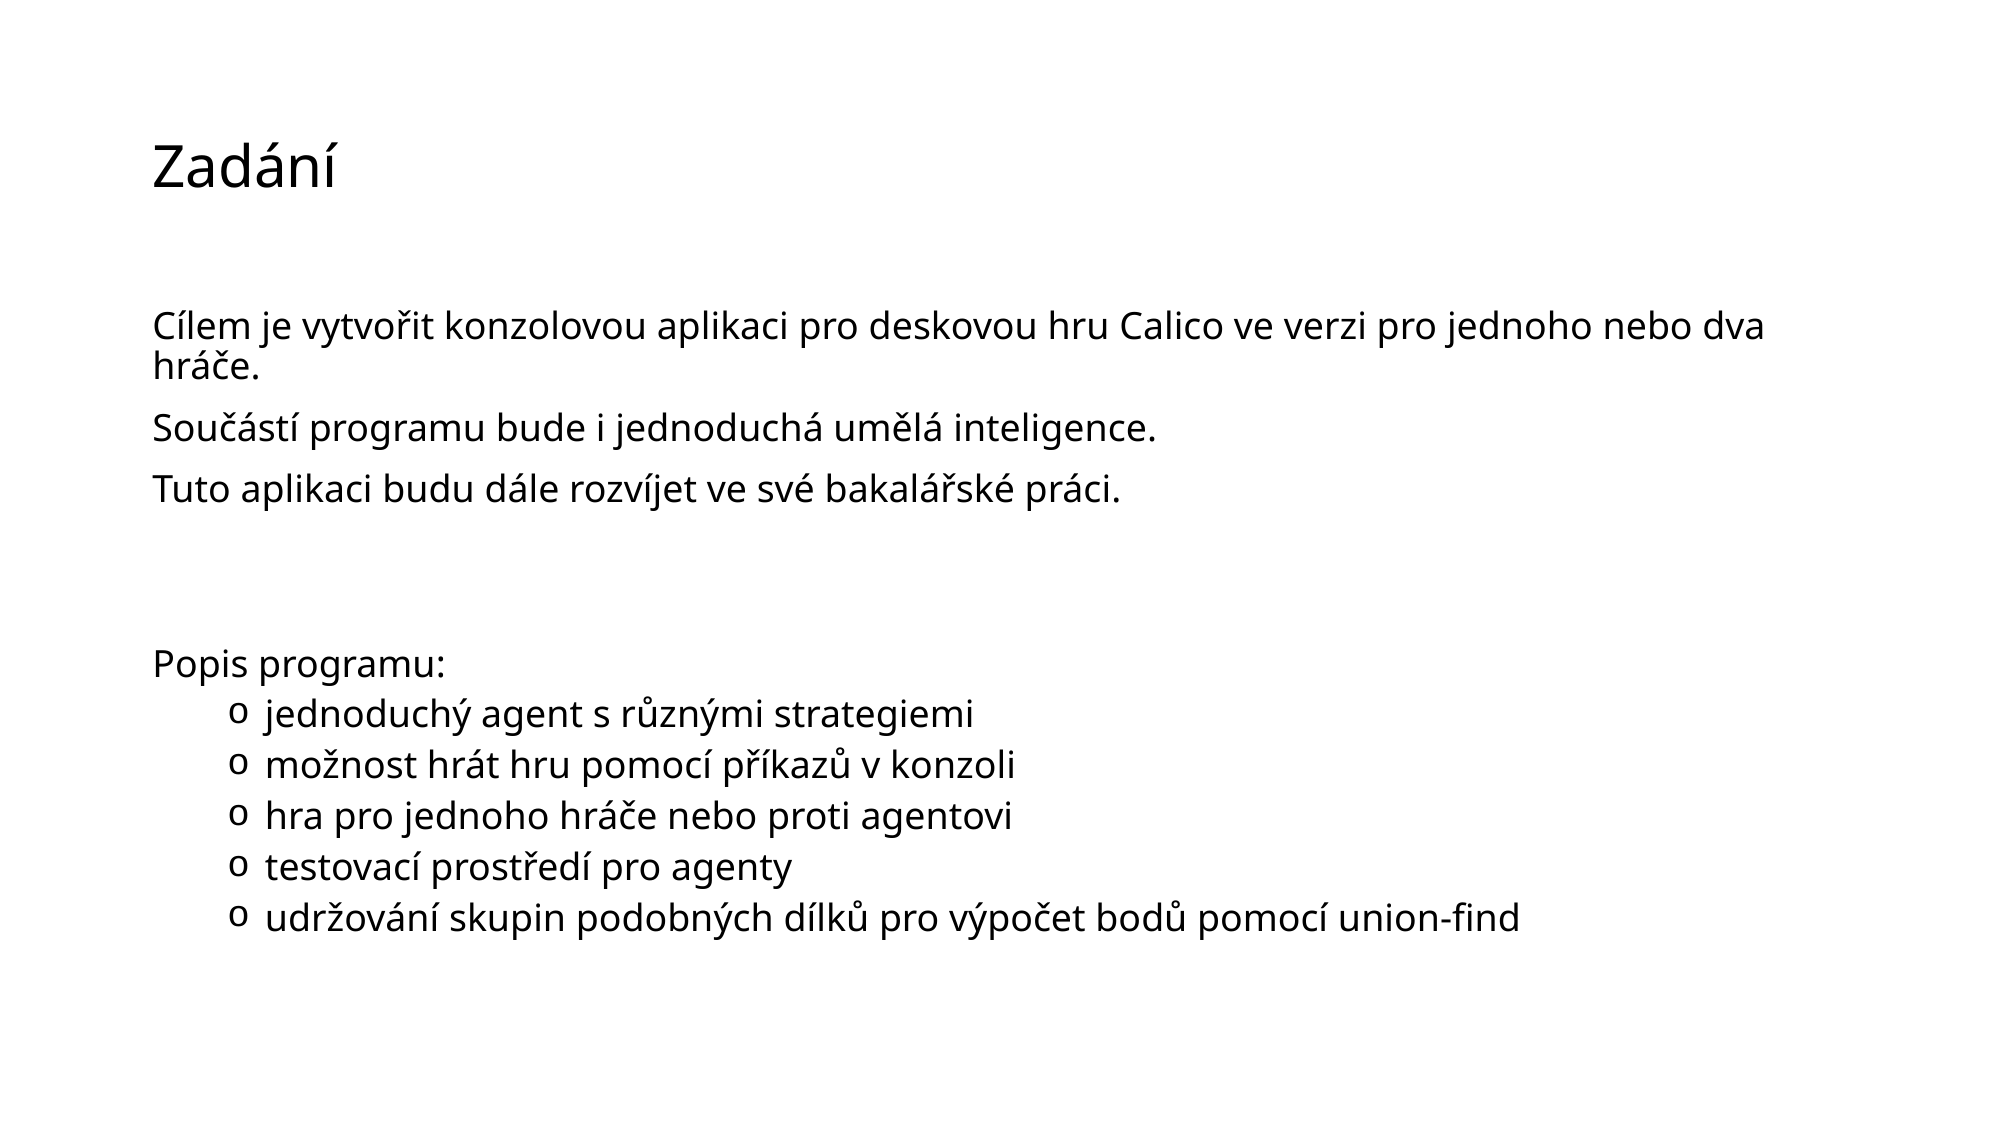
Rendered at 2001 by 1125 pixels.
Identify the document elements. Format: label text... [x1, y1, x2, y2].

list Cílem je vytvořit konzolovou aplikaci pro deskovou hru Calico ve verzi pro jednoho nebo dva hráče. Součástí programu bude i jednoduchá umělá inteligence. Tuto aplikaci budu dále rozvíjet ve své bakalářské práci. Popis programu: jednoduchý agent s různými strategiemi možnost hrát hru pomocí příkazů v konzoli hra pro jednoho hráče nebo proti agentovi testovací prostředí pro agenty udržování skupin podobných dílků pro výpočet bodů pomocí union-find [137, 299, 1863, 1014]
title Zadání [137, 59, 1863, 278]
